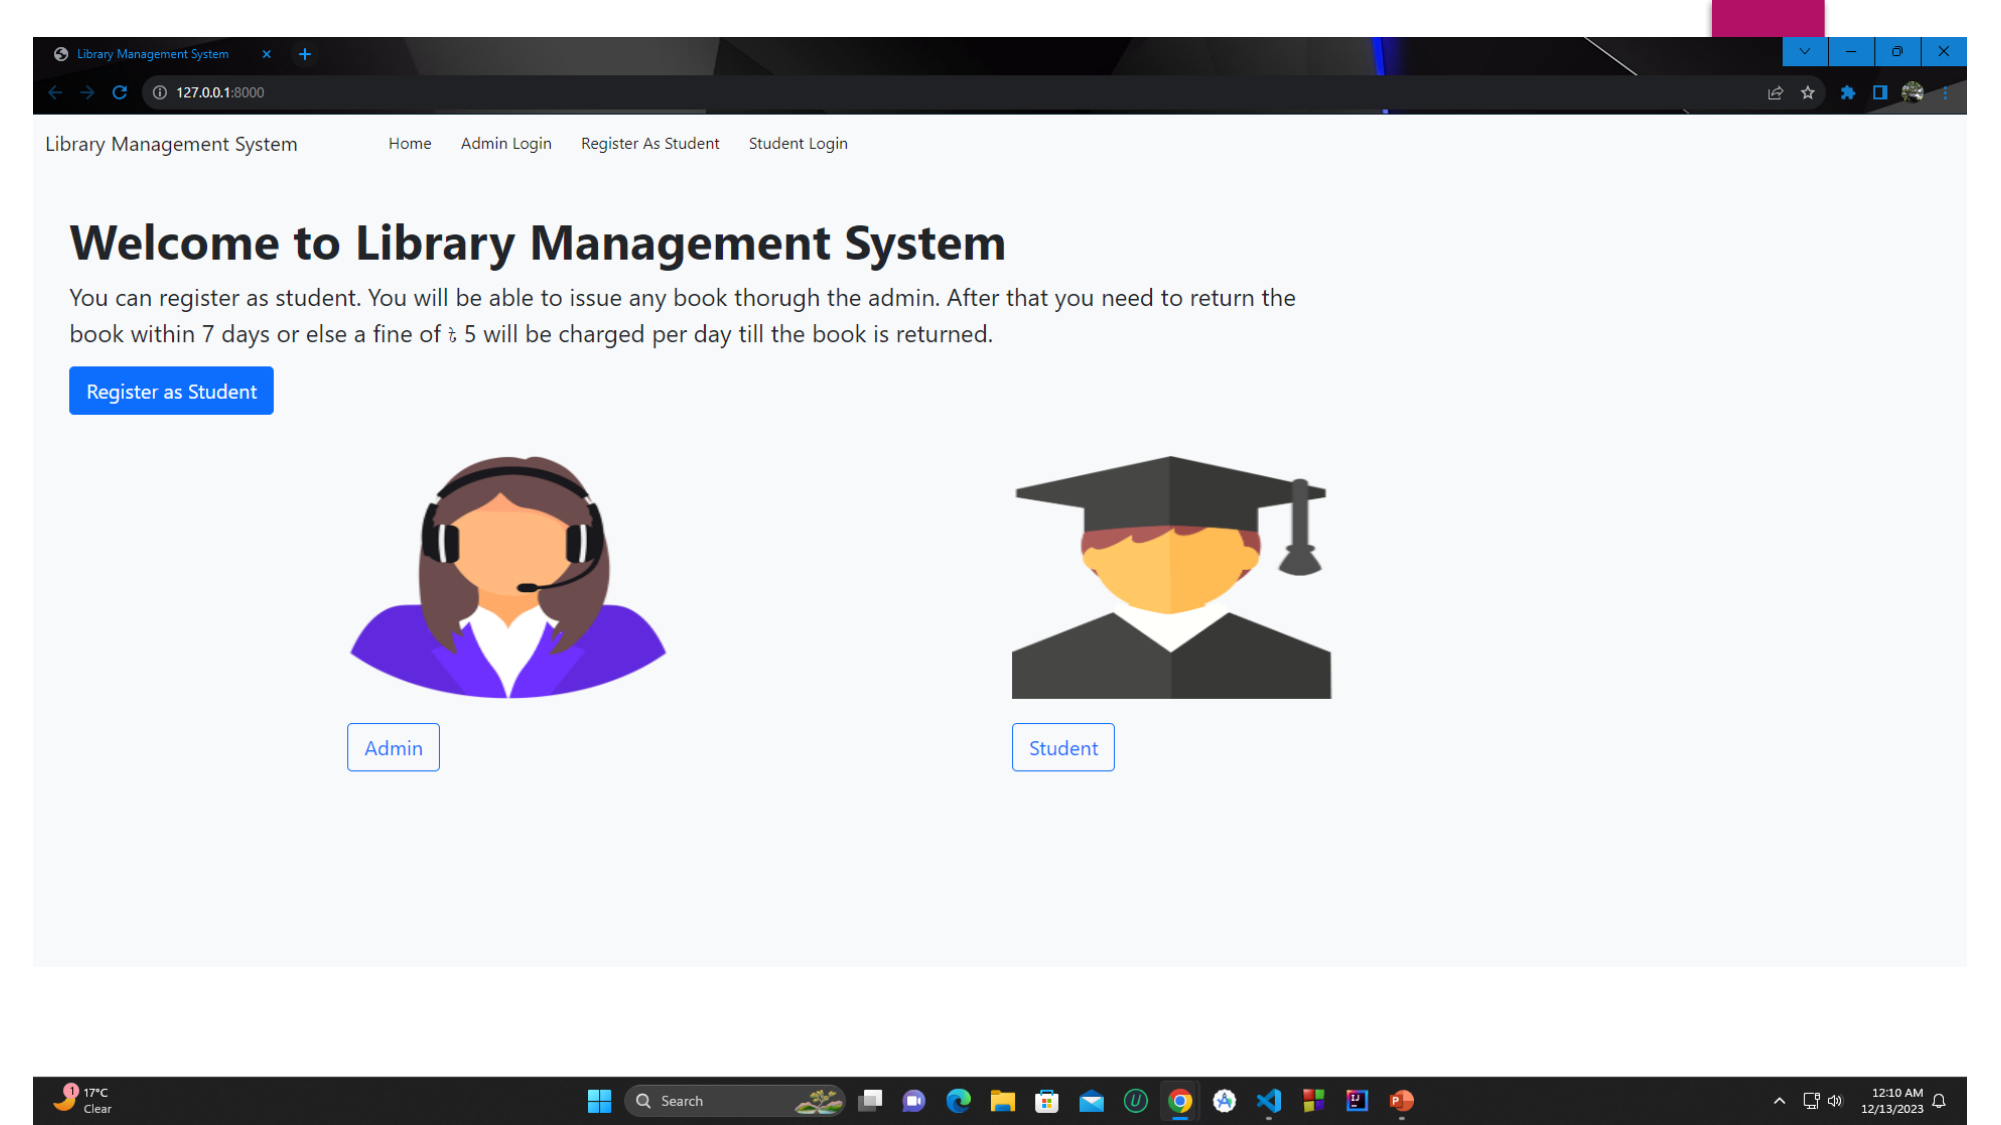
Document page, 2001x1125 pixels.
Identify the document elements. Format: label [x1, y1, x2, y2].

list [32, 36, 1968, 1125]
